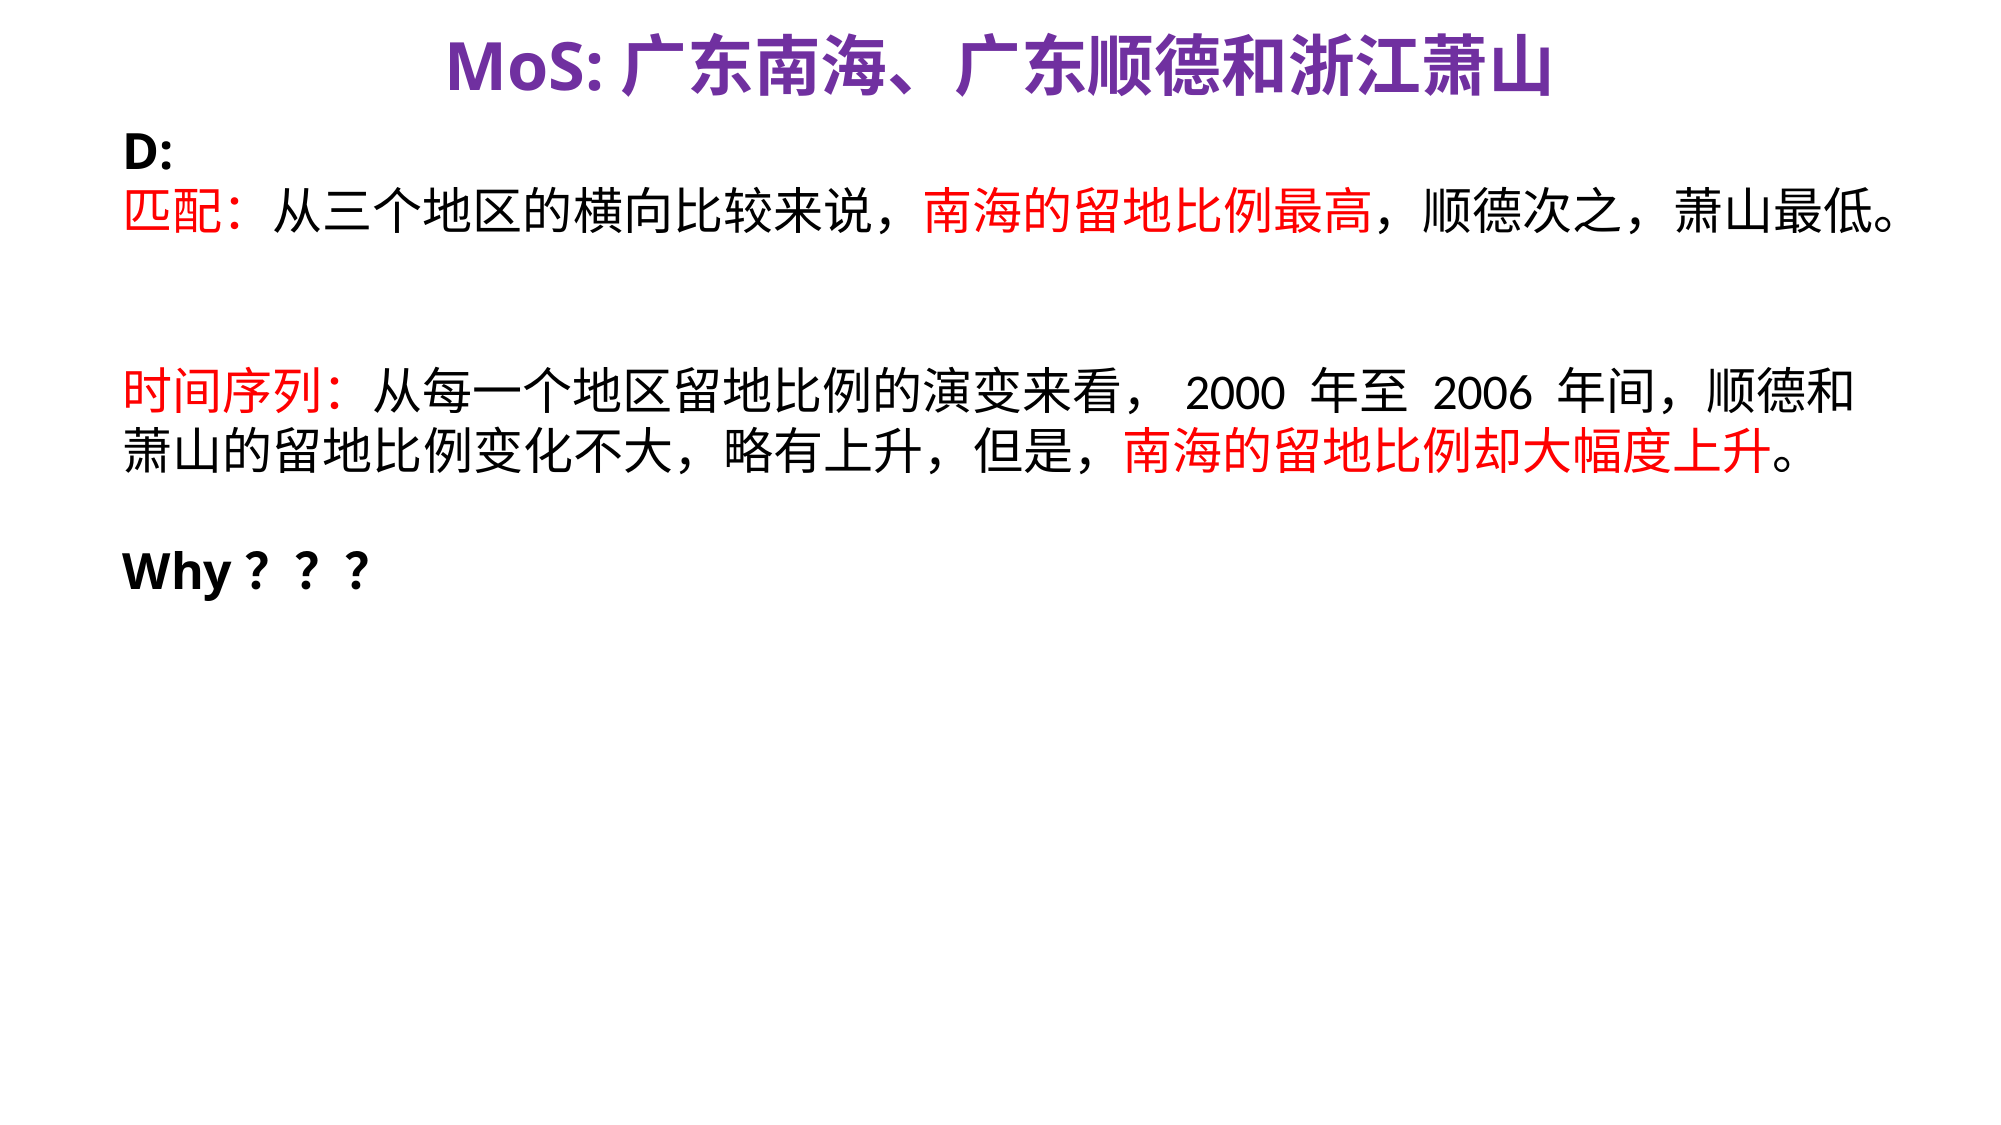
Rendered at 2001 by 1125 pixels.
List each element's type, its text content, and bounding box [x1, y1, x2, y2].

text_box MoS:广东南海、广东顺德和浙江萧山 [108, 16, 1892, 112]
text_box D: 匹配：从三个地区的横向比较来说，南海的留地比例最高，顺德次之，萧山最低。 时间序列：从每一个地区留地比例的演变来看，2000 年至 2006 年间，顺德和萧山的留地比例变化不大，略有上升，但是，南海的留地比例却大幅度上升。 Why？？？ [108, 112, 1892, 607]
